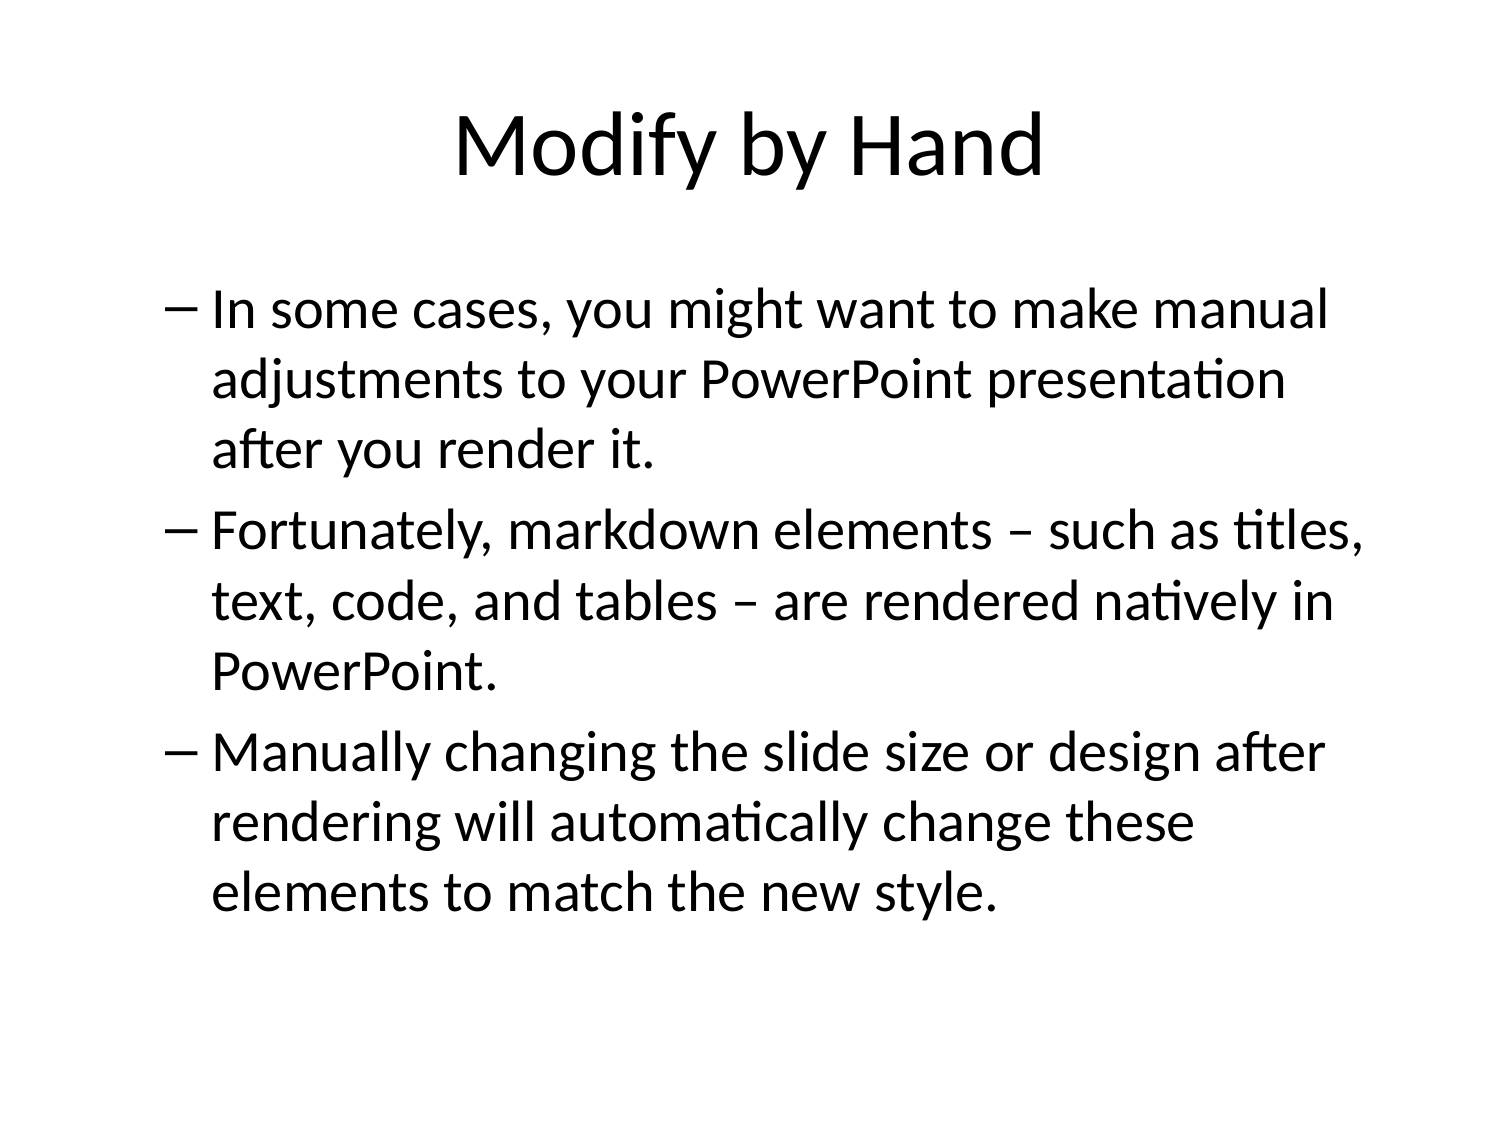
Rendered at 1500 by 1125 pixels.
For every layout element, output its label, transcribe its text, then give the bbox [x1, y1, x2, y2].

list In some cases, you might want to make manual adjustments to your PowerPoint presentation after you render it. Fortunately, markdown elements – such as titles, text, code, and tables – are rendered natively in PowerPoint. Manually changing the slide size or design after rendering will automatically change these elements to match the new style. [75, 262, 1425, 1005]
title Modify by Hand [75, 45, 1425, 233]
